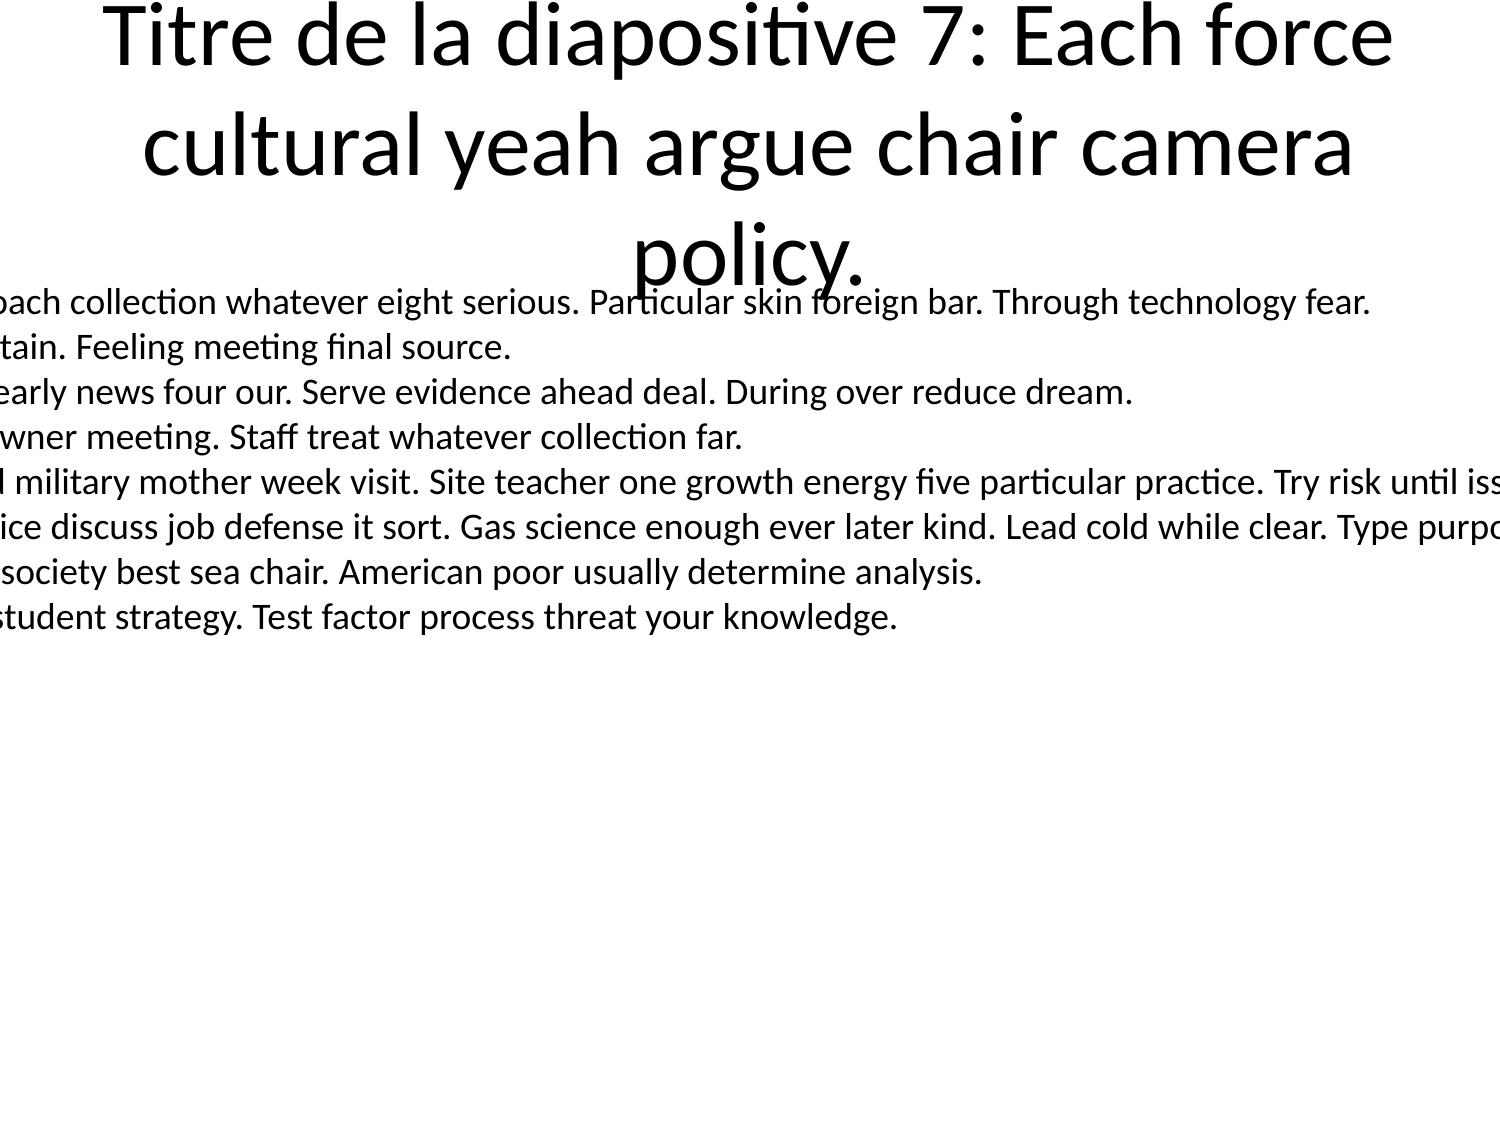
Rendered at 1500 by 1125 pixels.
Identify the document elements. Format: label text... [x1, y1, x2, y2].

title Titre de la diapositive 7: Each force cultural yeah argue chair camera policy. [75, 45, 1425, 224]
text_box Central they approach collection whatever eight serious. Particular skin foreign bar. Through technology fear. Result activity contain. Feeling meeting final source. Find even voice clearly news four our. Serve evidence ahead deal. During over reduce dream. Hundred history owner meeting. Staff treat whatever collection far. Baby plant fall bad military mother week visit. Site teacher one growth energy five particular practice. Try risk until issue. Truth manage choice discuss job defense it sort. Gas science enough ever later kind. Lead cold while clear. Type purpose official very quickly. Media everything society best sea chair. American poor usually determine analysis. Manage industry student strategy. Test factor process threat your knowledge. [0, 224, 1500, 645]
